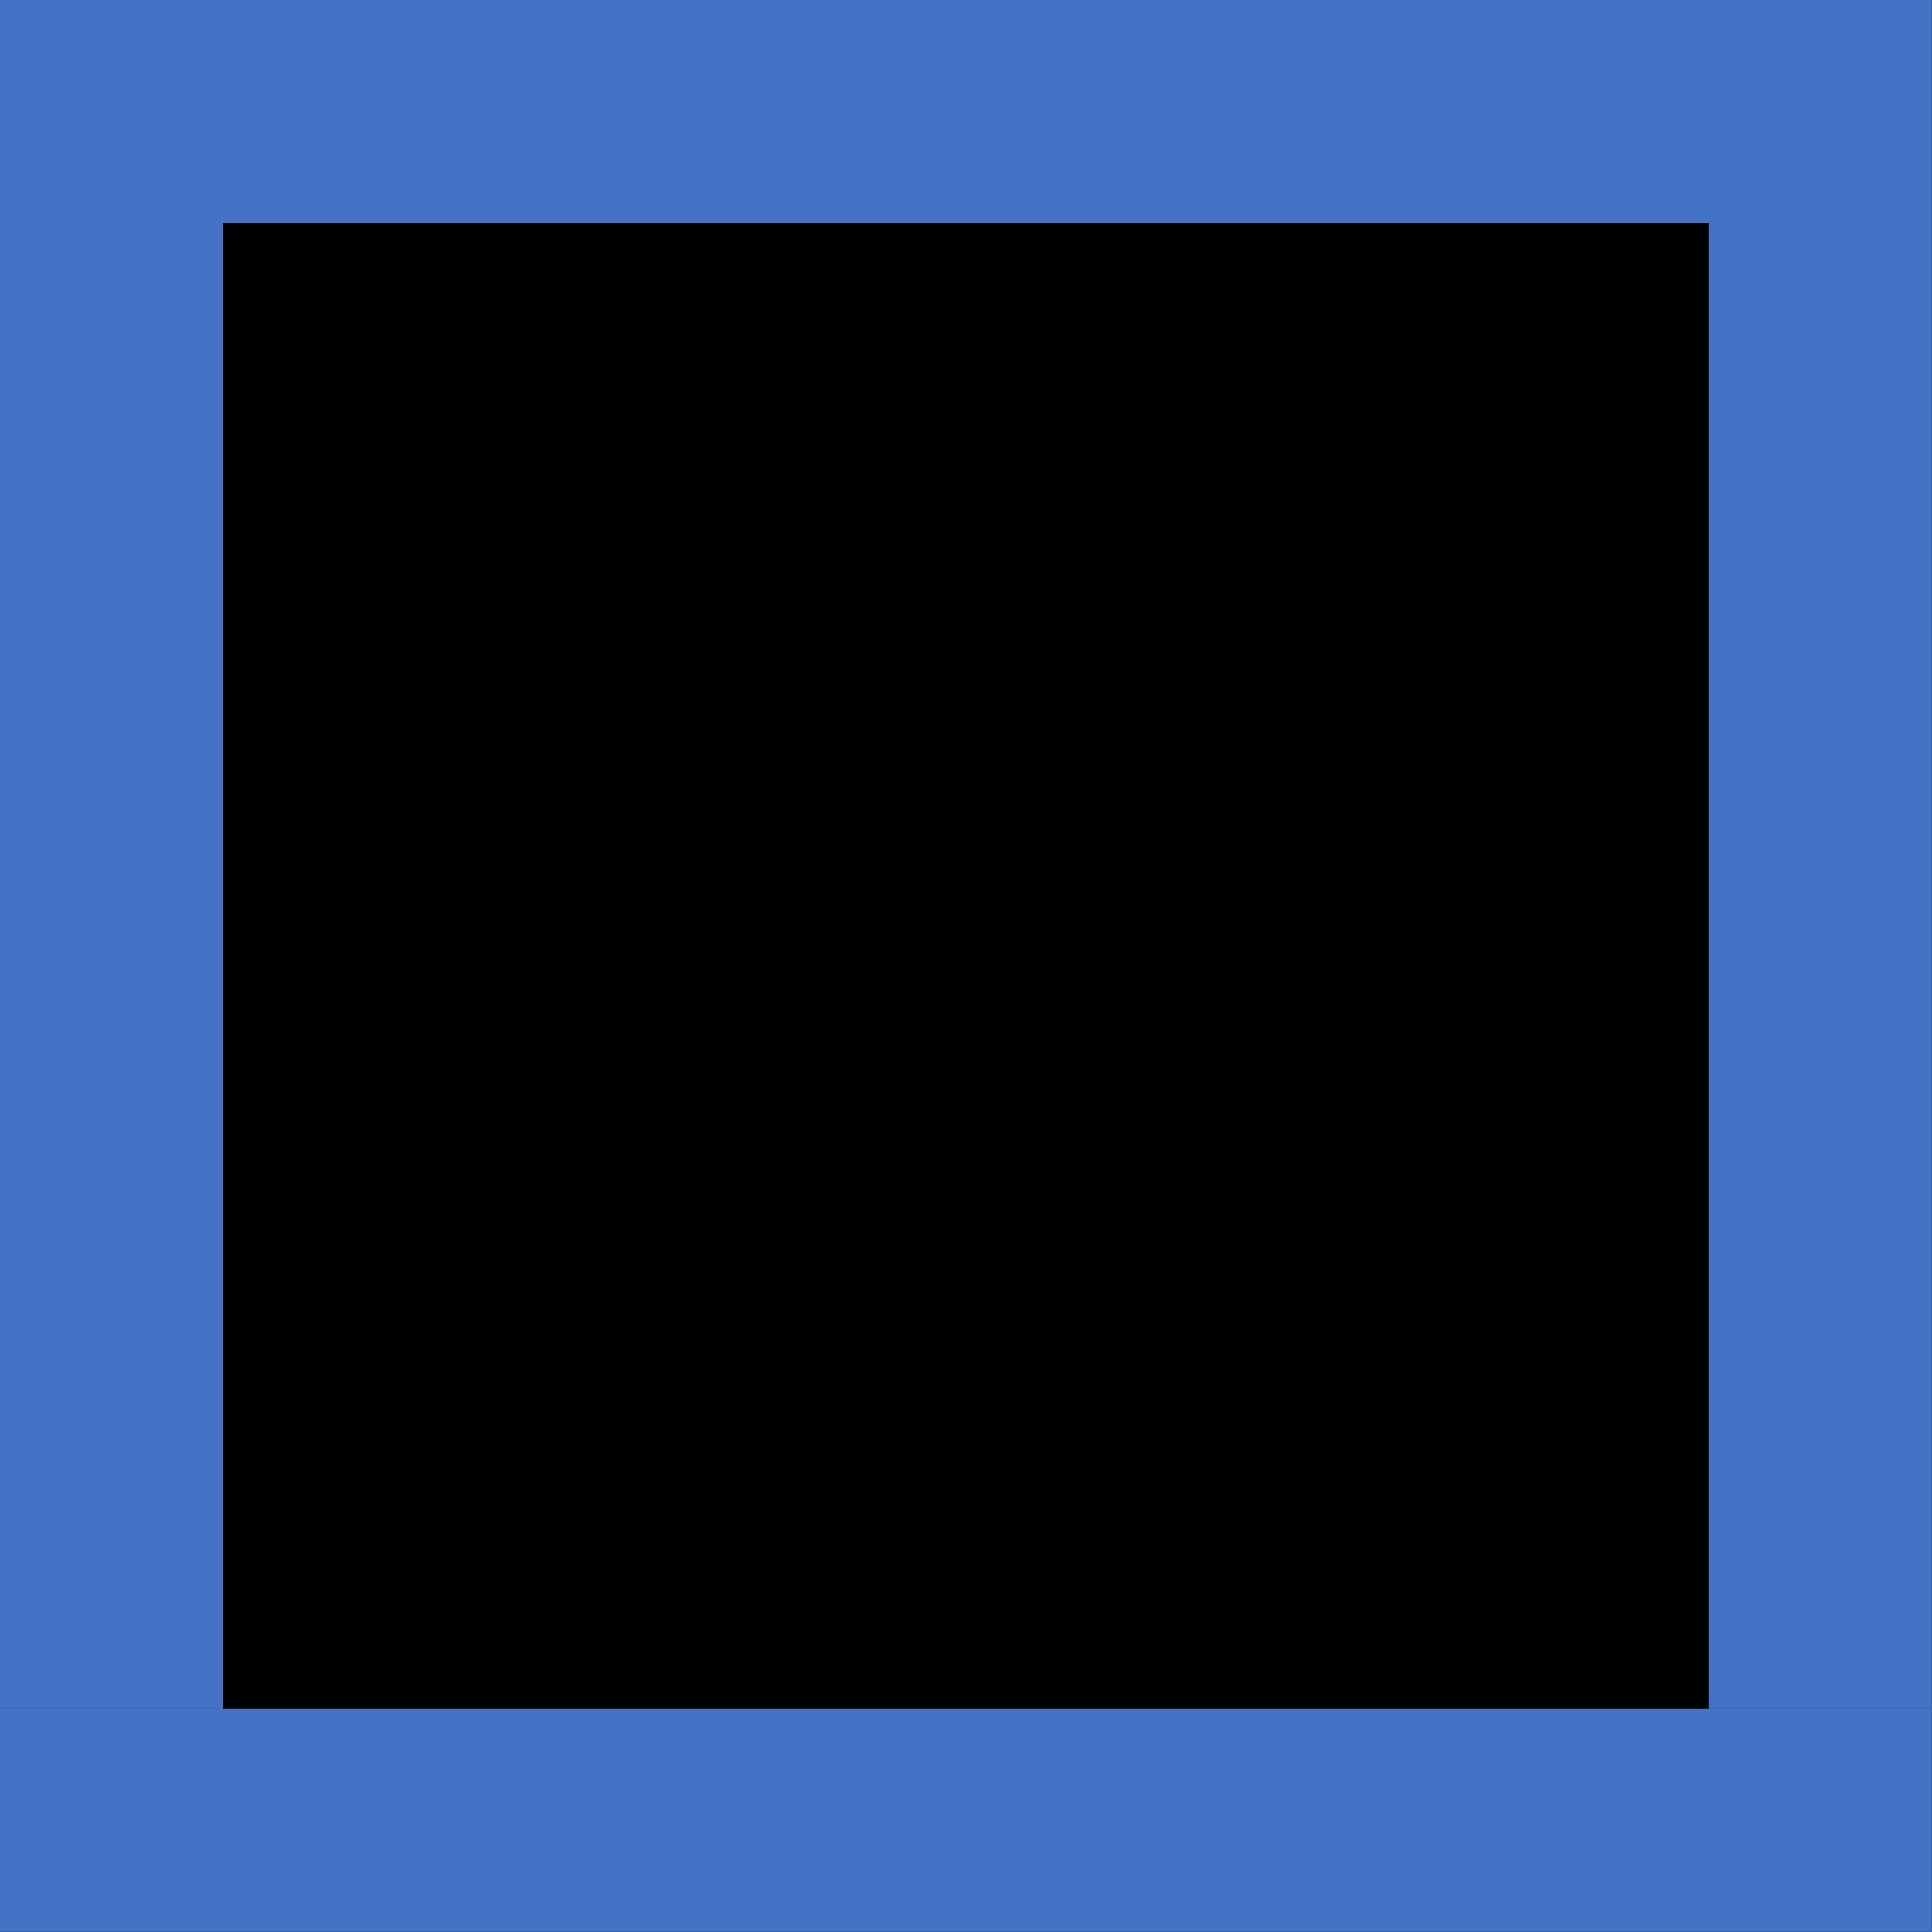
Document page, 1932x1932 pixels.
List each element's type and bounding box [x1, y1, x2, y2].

text_box [0, 1874, 80, 1932]
text_box [162, 191, 1346, 686]
text_box [1842, 1869, 1932, 1932]
text_box [0, 0, 64, 69]
text_box [1857, 0, 1932, 86]
text_box [0, 0, 1932, 1932]
